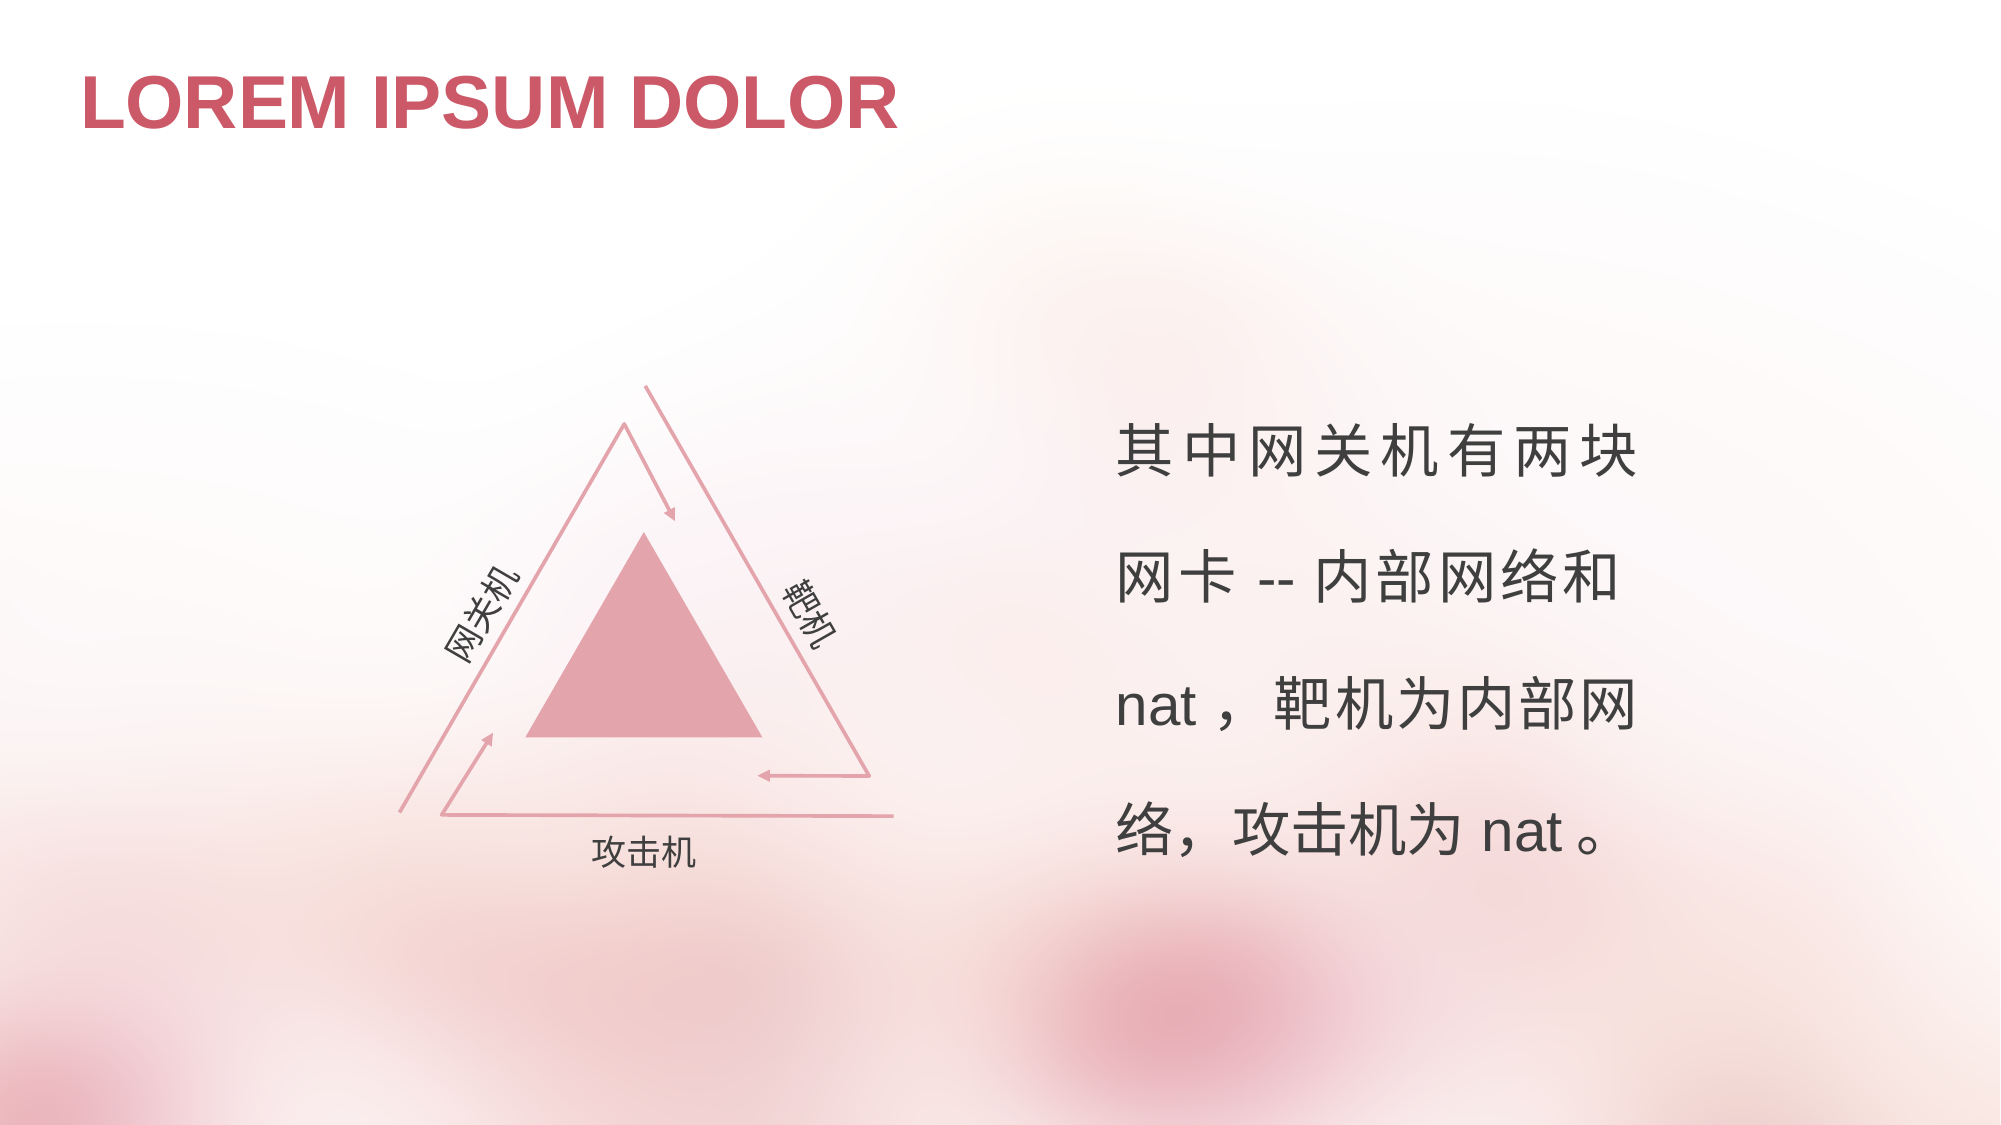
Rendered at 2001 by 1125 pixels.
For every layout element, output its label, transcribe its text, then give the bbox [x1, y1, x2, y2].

text_box LOREM IPSUM DOLOR [64, 41, 1332, 151]
text_box [441, 732, 894, 817]
text_box 其中网关机有两块网卡--内部网络和nat，靶机为内部网络，攻击机为nat。 [1115, 362, 1639, 992]
text_box [523, 545, 746, 739]
picture [0, 0, 2001, 1125]
text_box [399, 423, 676, 813]
text_box [645, 385, 870, 782]
text_box 靶机 [733, 501, 891, 725]
text_box 网关机 [400, 501, 560, 724]
text_box 攻击机 [529, 824, 758, 876]
